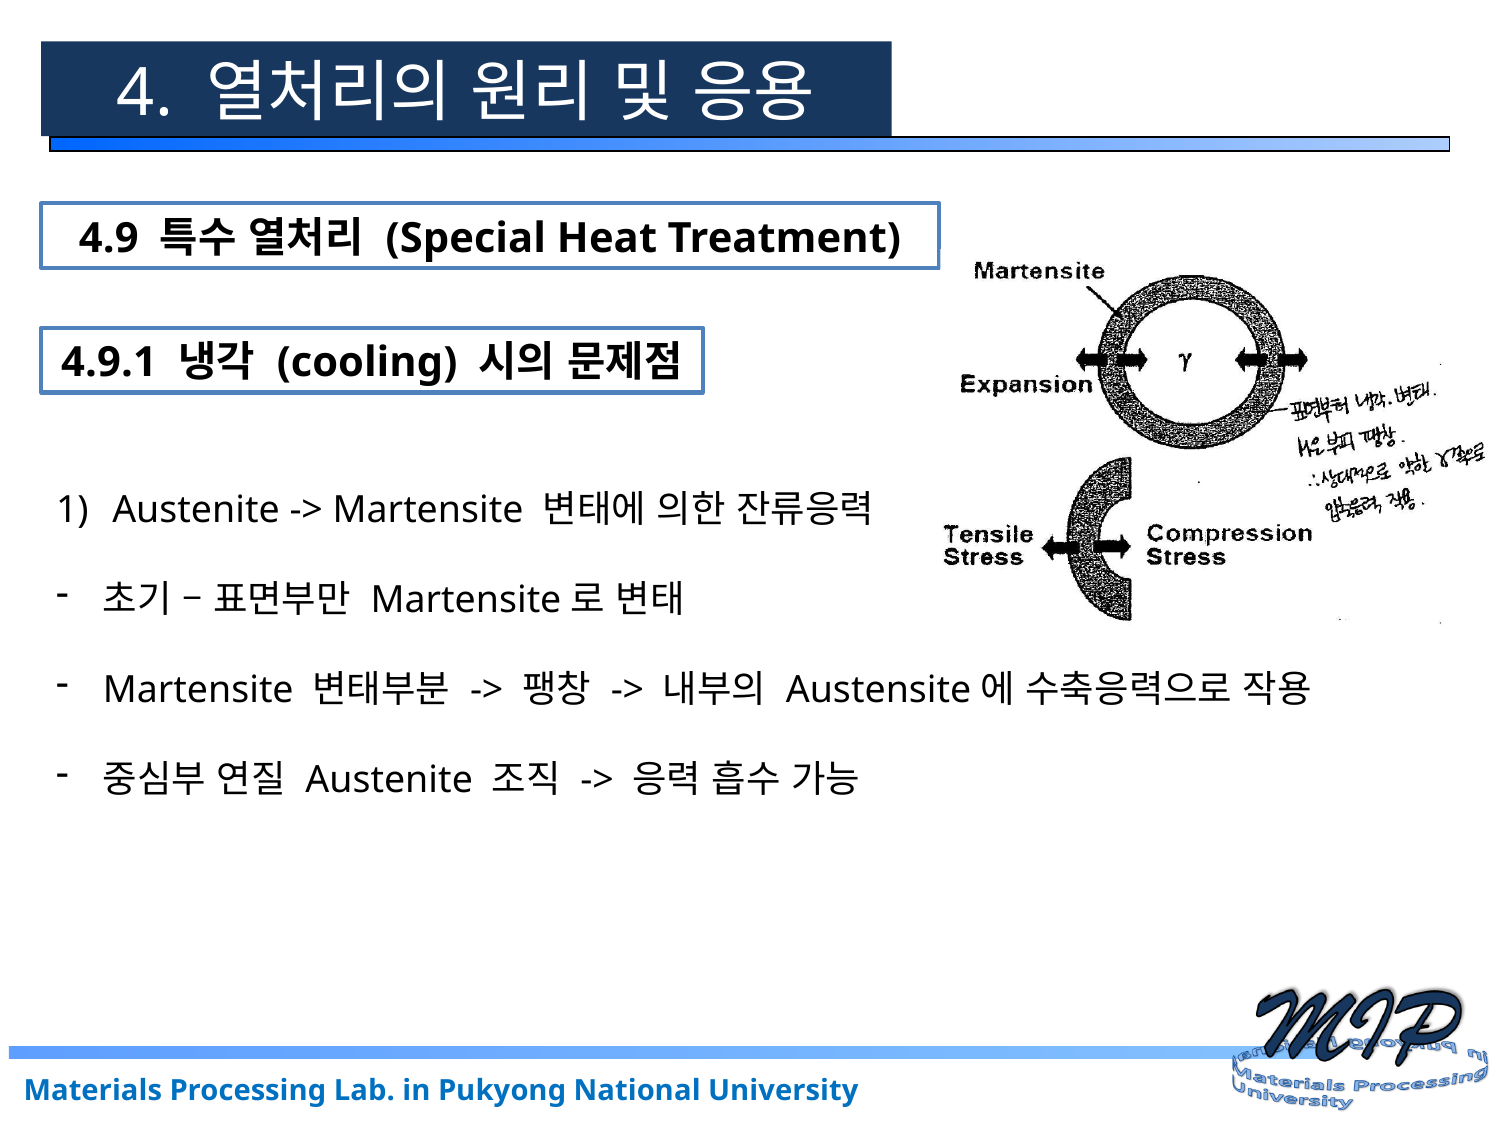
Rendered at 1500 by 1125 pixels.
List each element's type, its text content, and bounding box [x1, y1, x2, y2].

text_box 4.9 특수 열처리 (Special Heat Treatment) [39, 201, 941, 270]
text_box [50, 137, 1450, 151]
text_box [8, 958, 1500, 1125]
text_box 4.9.1 냉각 (cooling) 시의 문제점 [39, 326, 705, 395]
text_box Austenite -> Martensite 변태에 의한 잔류응력 초기 – 표면부만 Martensite로 변태 Martensite 변태부분 -> 팽창 -> 내부의 Austensite에 수축응력으로 작용 중심부 연질 Austenite 조직 -> 응력 흡수 가능 [41, 477, 1485, 807]
picture [940, 249, 1495, 634]
text_box 4. 열처리의 원리 및 응용 [41, 41, 892, 137]
